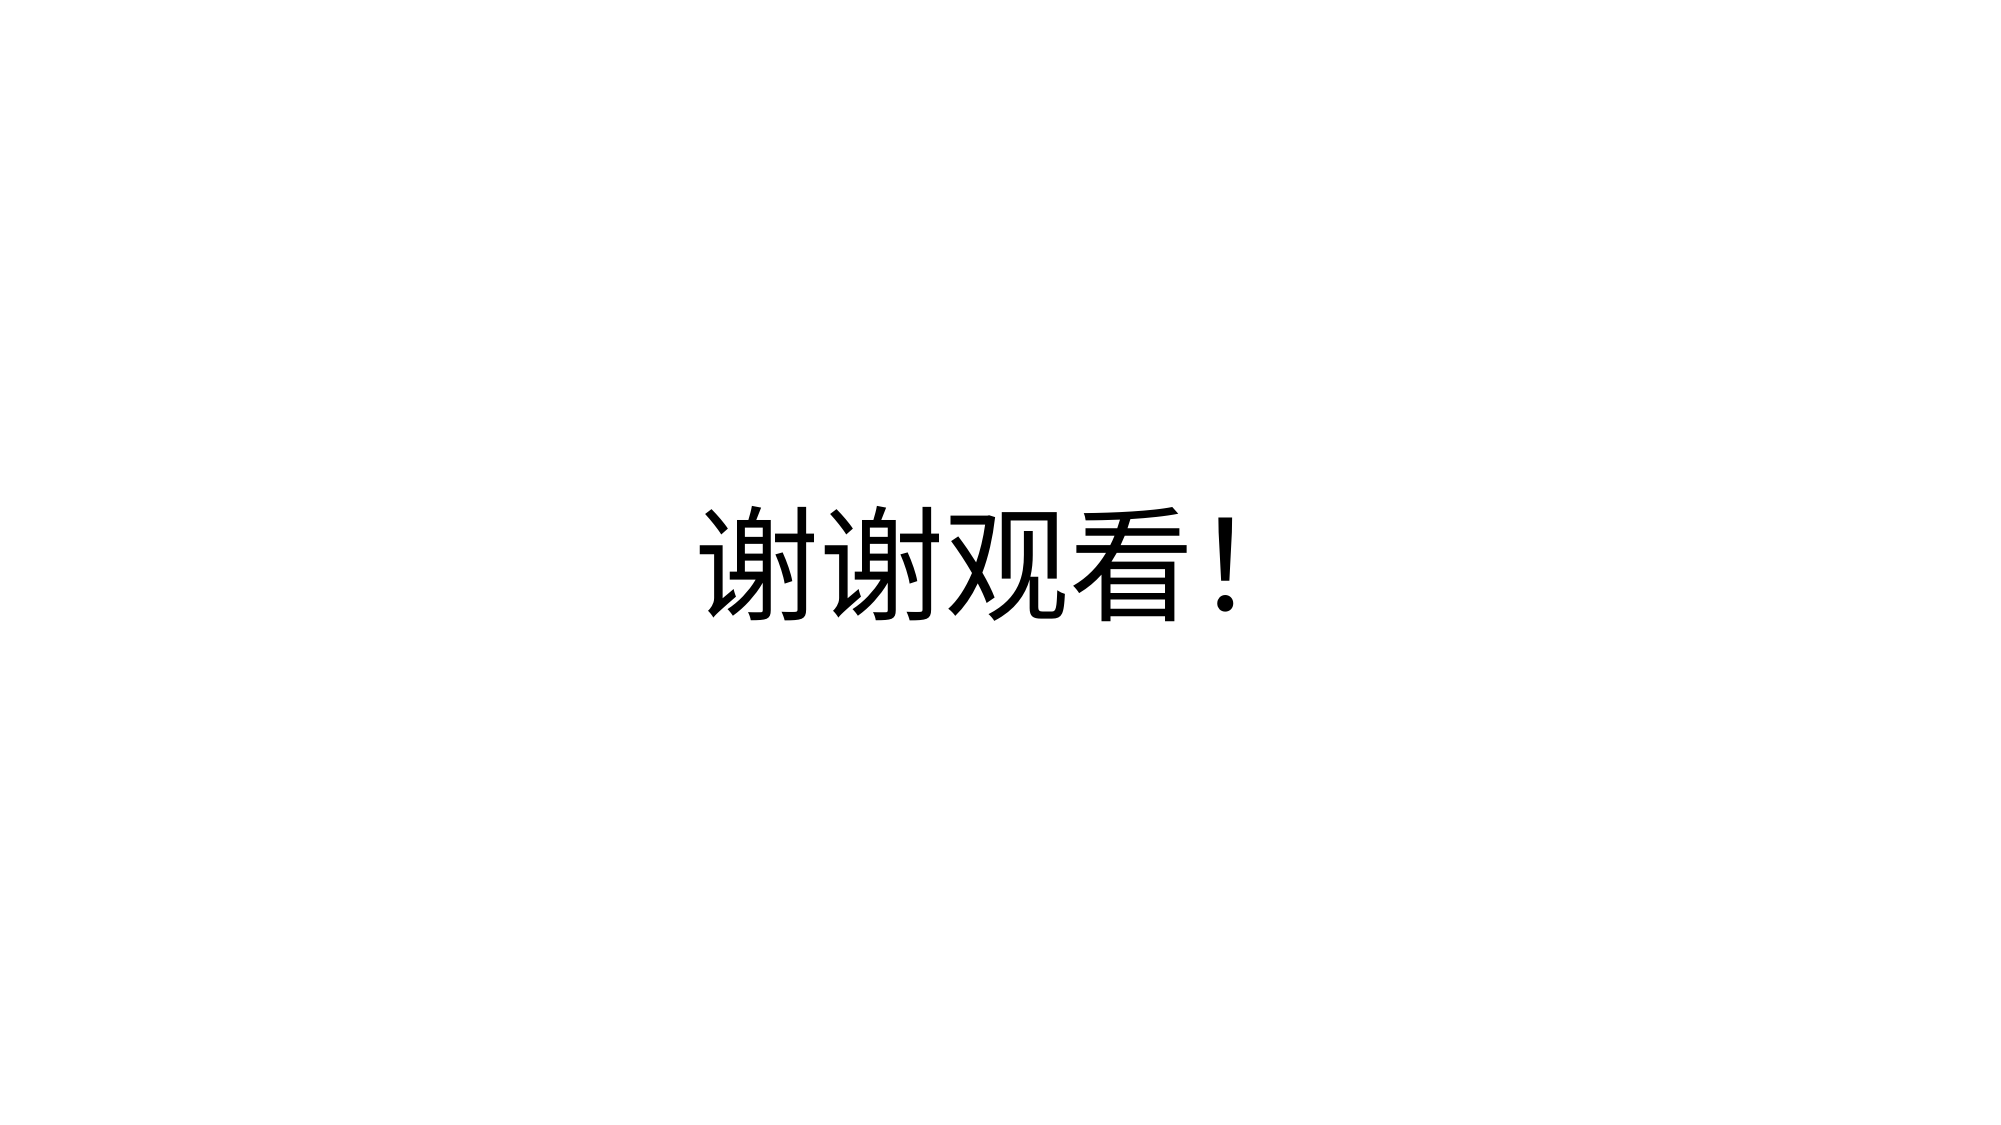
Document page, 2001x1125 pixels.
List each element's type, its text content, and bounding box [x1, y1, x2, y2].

text_box 谢谢观看！ [679, 479, 1448, 644]
